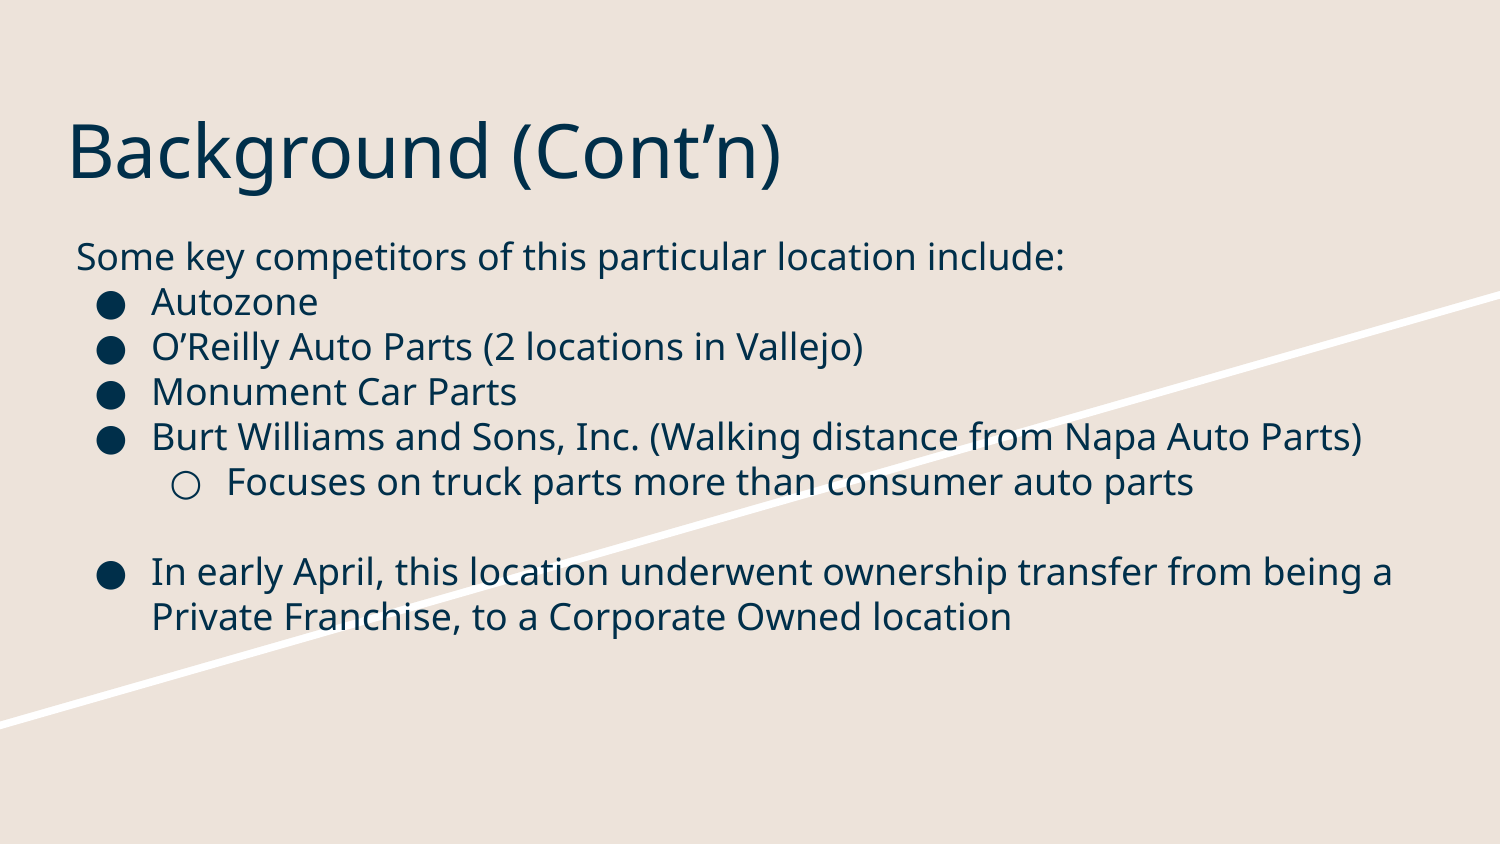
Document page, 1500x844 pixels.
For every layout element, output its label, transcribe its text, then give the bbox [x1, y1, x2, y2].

text_box Some key competitors of this particular location include: Autozone O’Reilly Auto Parts (2 locations in Vallejo) Monument Car Parts Burt Williams and Sons, Inc. (Walking distance from Napa Auto Parts) Focuses on truck parts more than consumer auto parts In early April, this location underwent ownership transfer from being a Private Franchise, to a Corporate Owned location [60, 218, 1435, 748]
title Background (Cont’n) [51, 88, 1449, 299]
